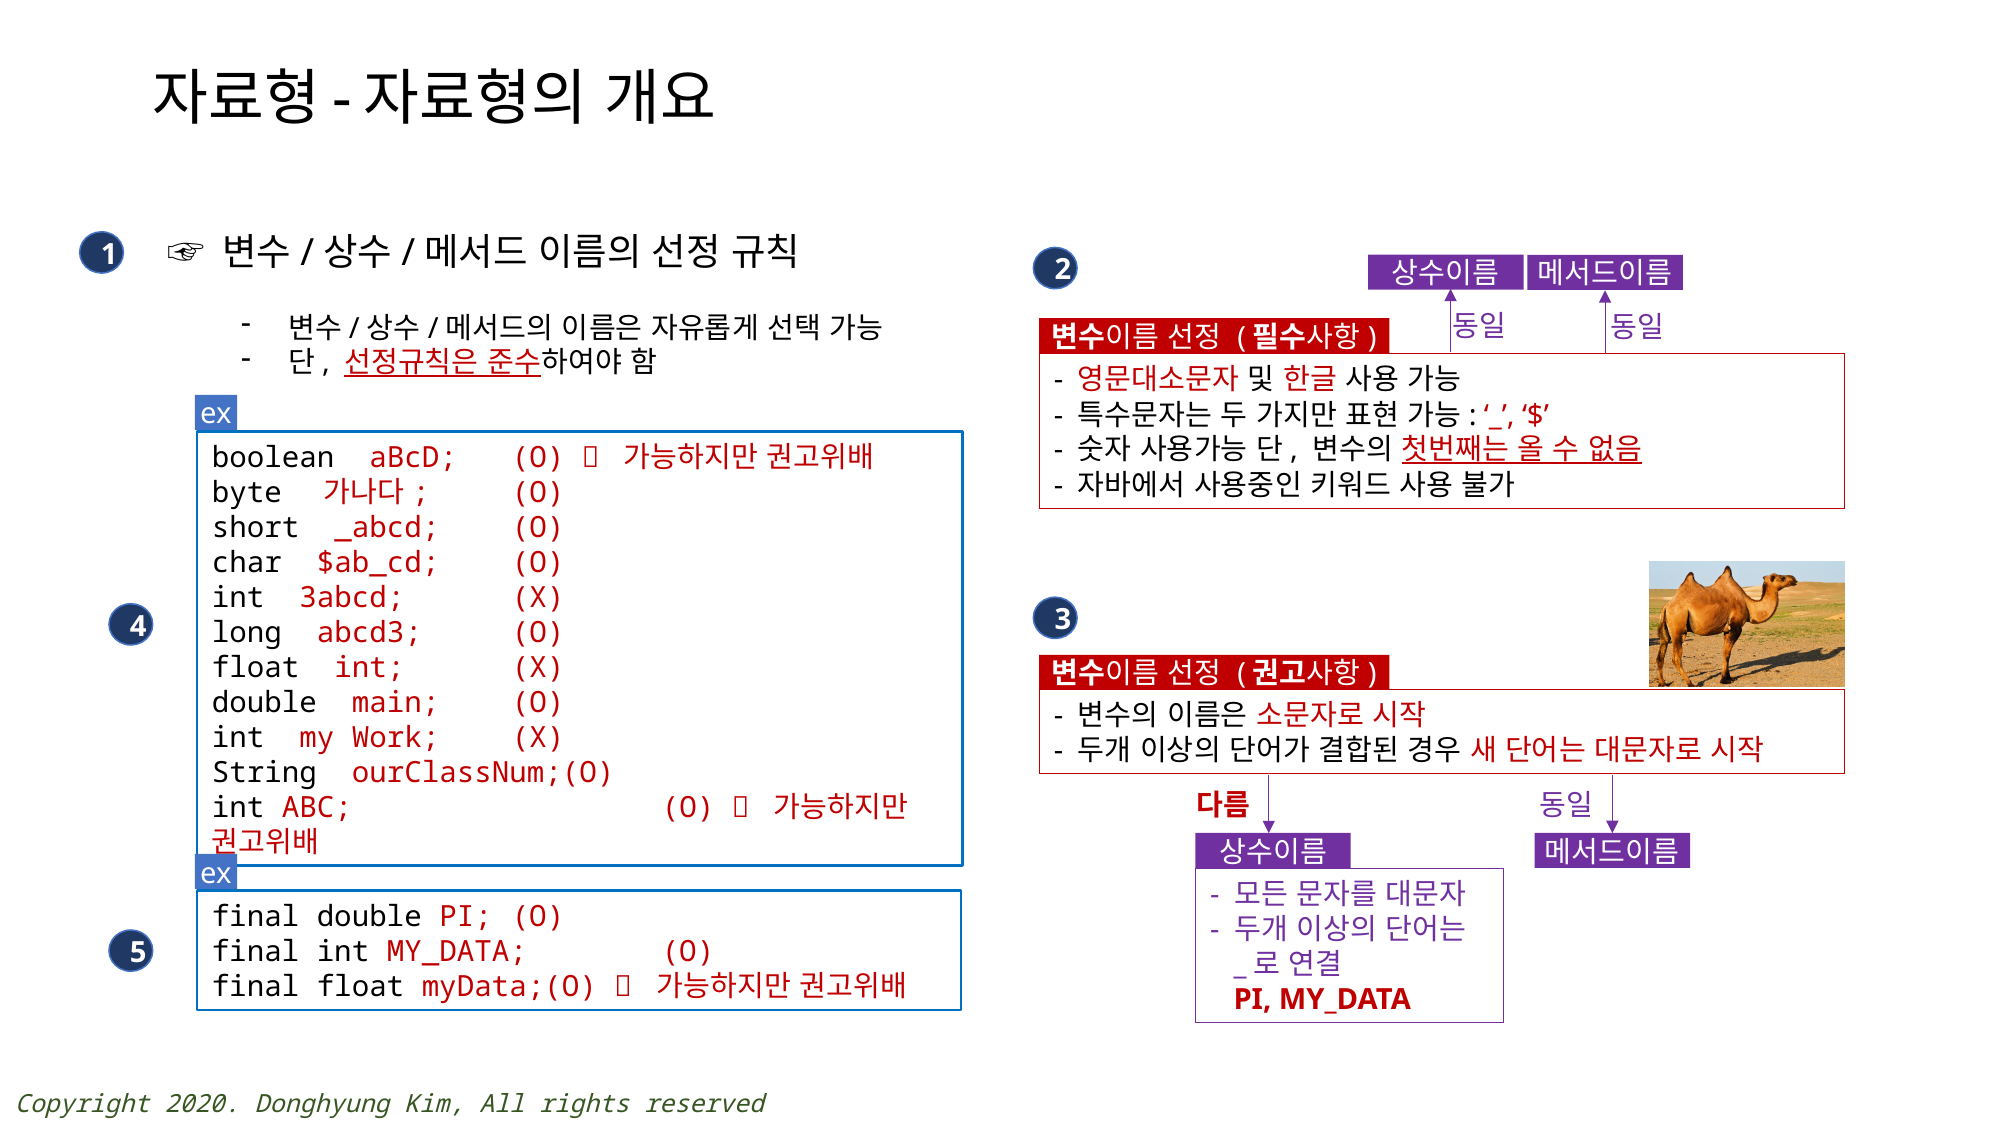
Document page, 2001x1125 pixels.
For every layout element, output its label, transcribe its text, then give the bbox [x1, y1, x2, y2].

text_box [1039, 561, 1845, 1025]
text_box 3 [1032, 602, 1039, 634]
text_box 1 [78, 230, 125, 275]
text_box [1039, 254, 1845, 511]
title 자료형-자료형의 개요 [137, 59, 1863, 141]
text_box 변수/상수/메서드의 이름은 자유롭게 선택 가능 단, 선정규칙은 준수하여야 함 [226, 301, 899, 387]
text_box 4 [107, 602, 154, 647]
text_box ☞ 변수/상수/메서드 이름의 선정 규칙 [152, 220, 830, 281]
text_box 2 [1032, 246, 1073, 284]
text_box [194, 853, 961, 1012]
text_box 5 [107, 928, 154, 973]
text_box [194, 394, 963, 836]
